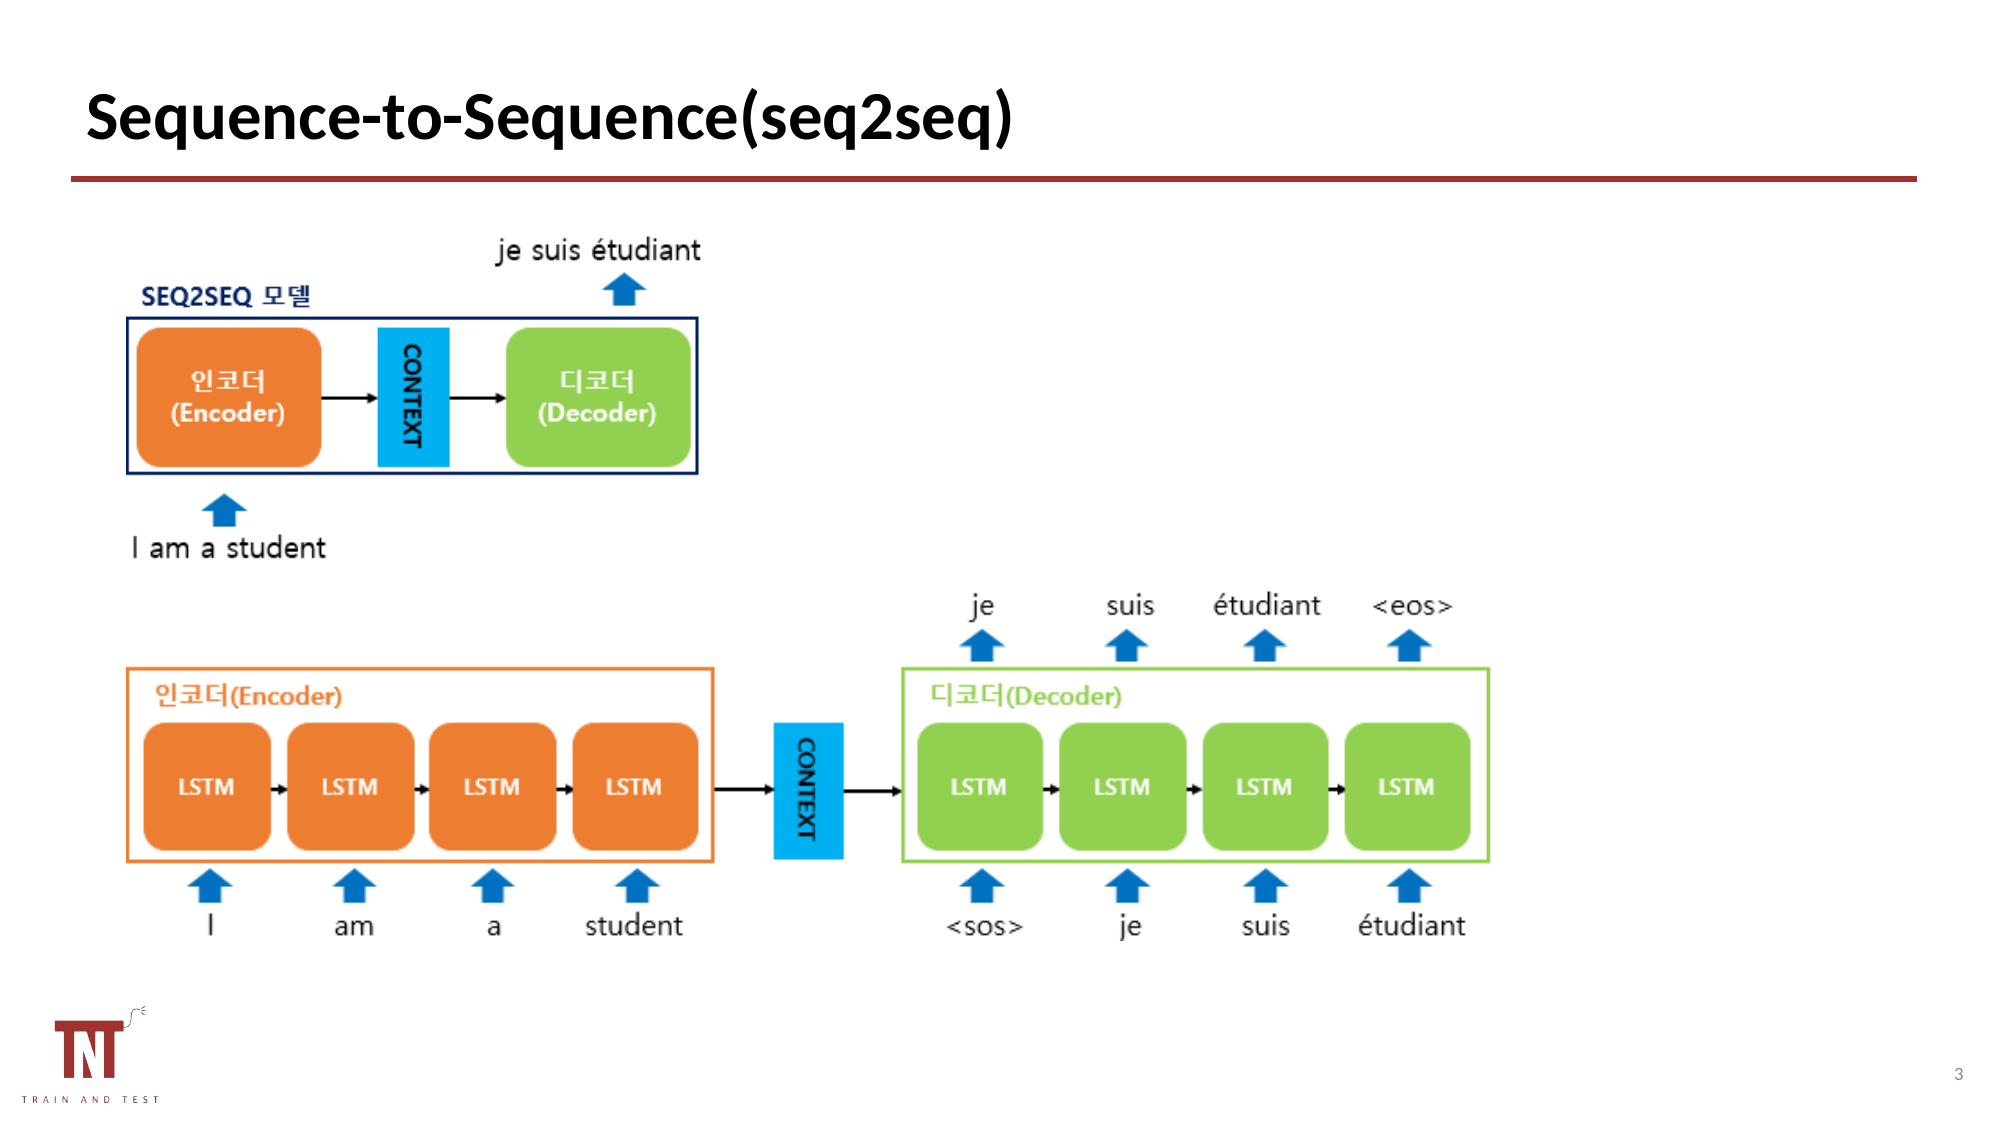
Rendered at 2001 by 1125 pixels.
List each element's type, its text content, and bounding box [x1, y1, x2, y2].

picture [126, 215, 702, 563]
picture [126, 590, 1496, 941]
picture [21, 1003, 160, 1110]
title Sequence-to-Sequence(seq2seq) [71, 59, 1917, 175]
slide_number 2 [1528, 1042, 1979, 1103]
